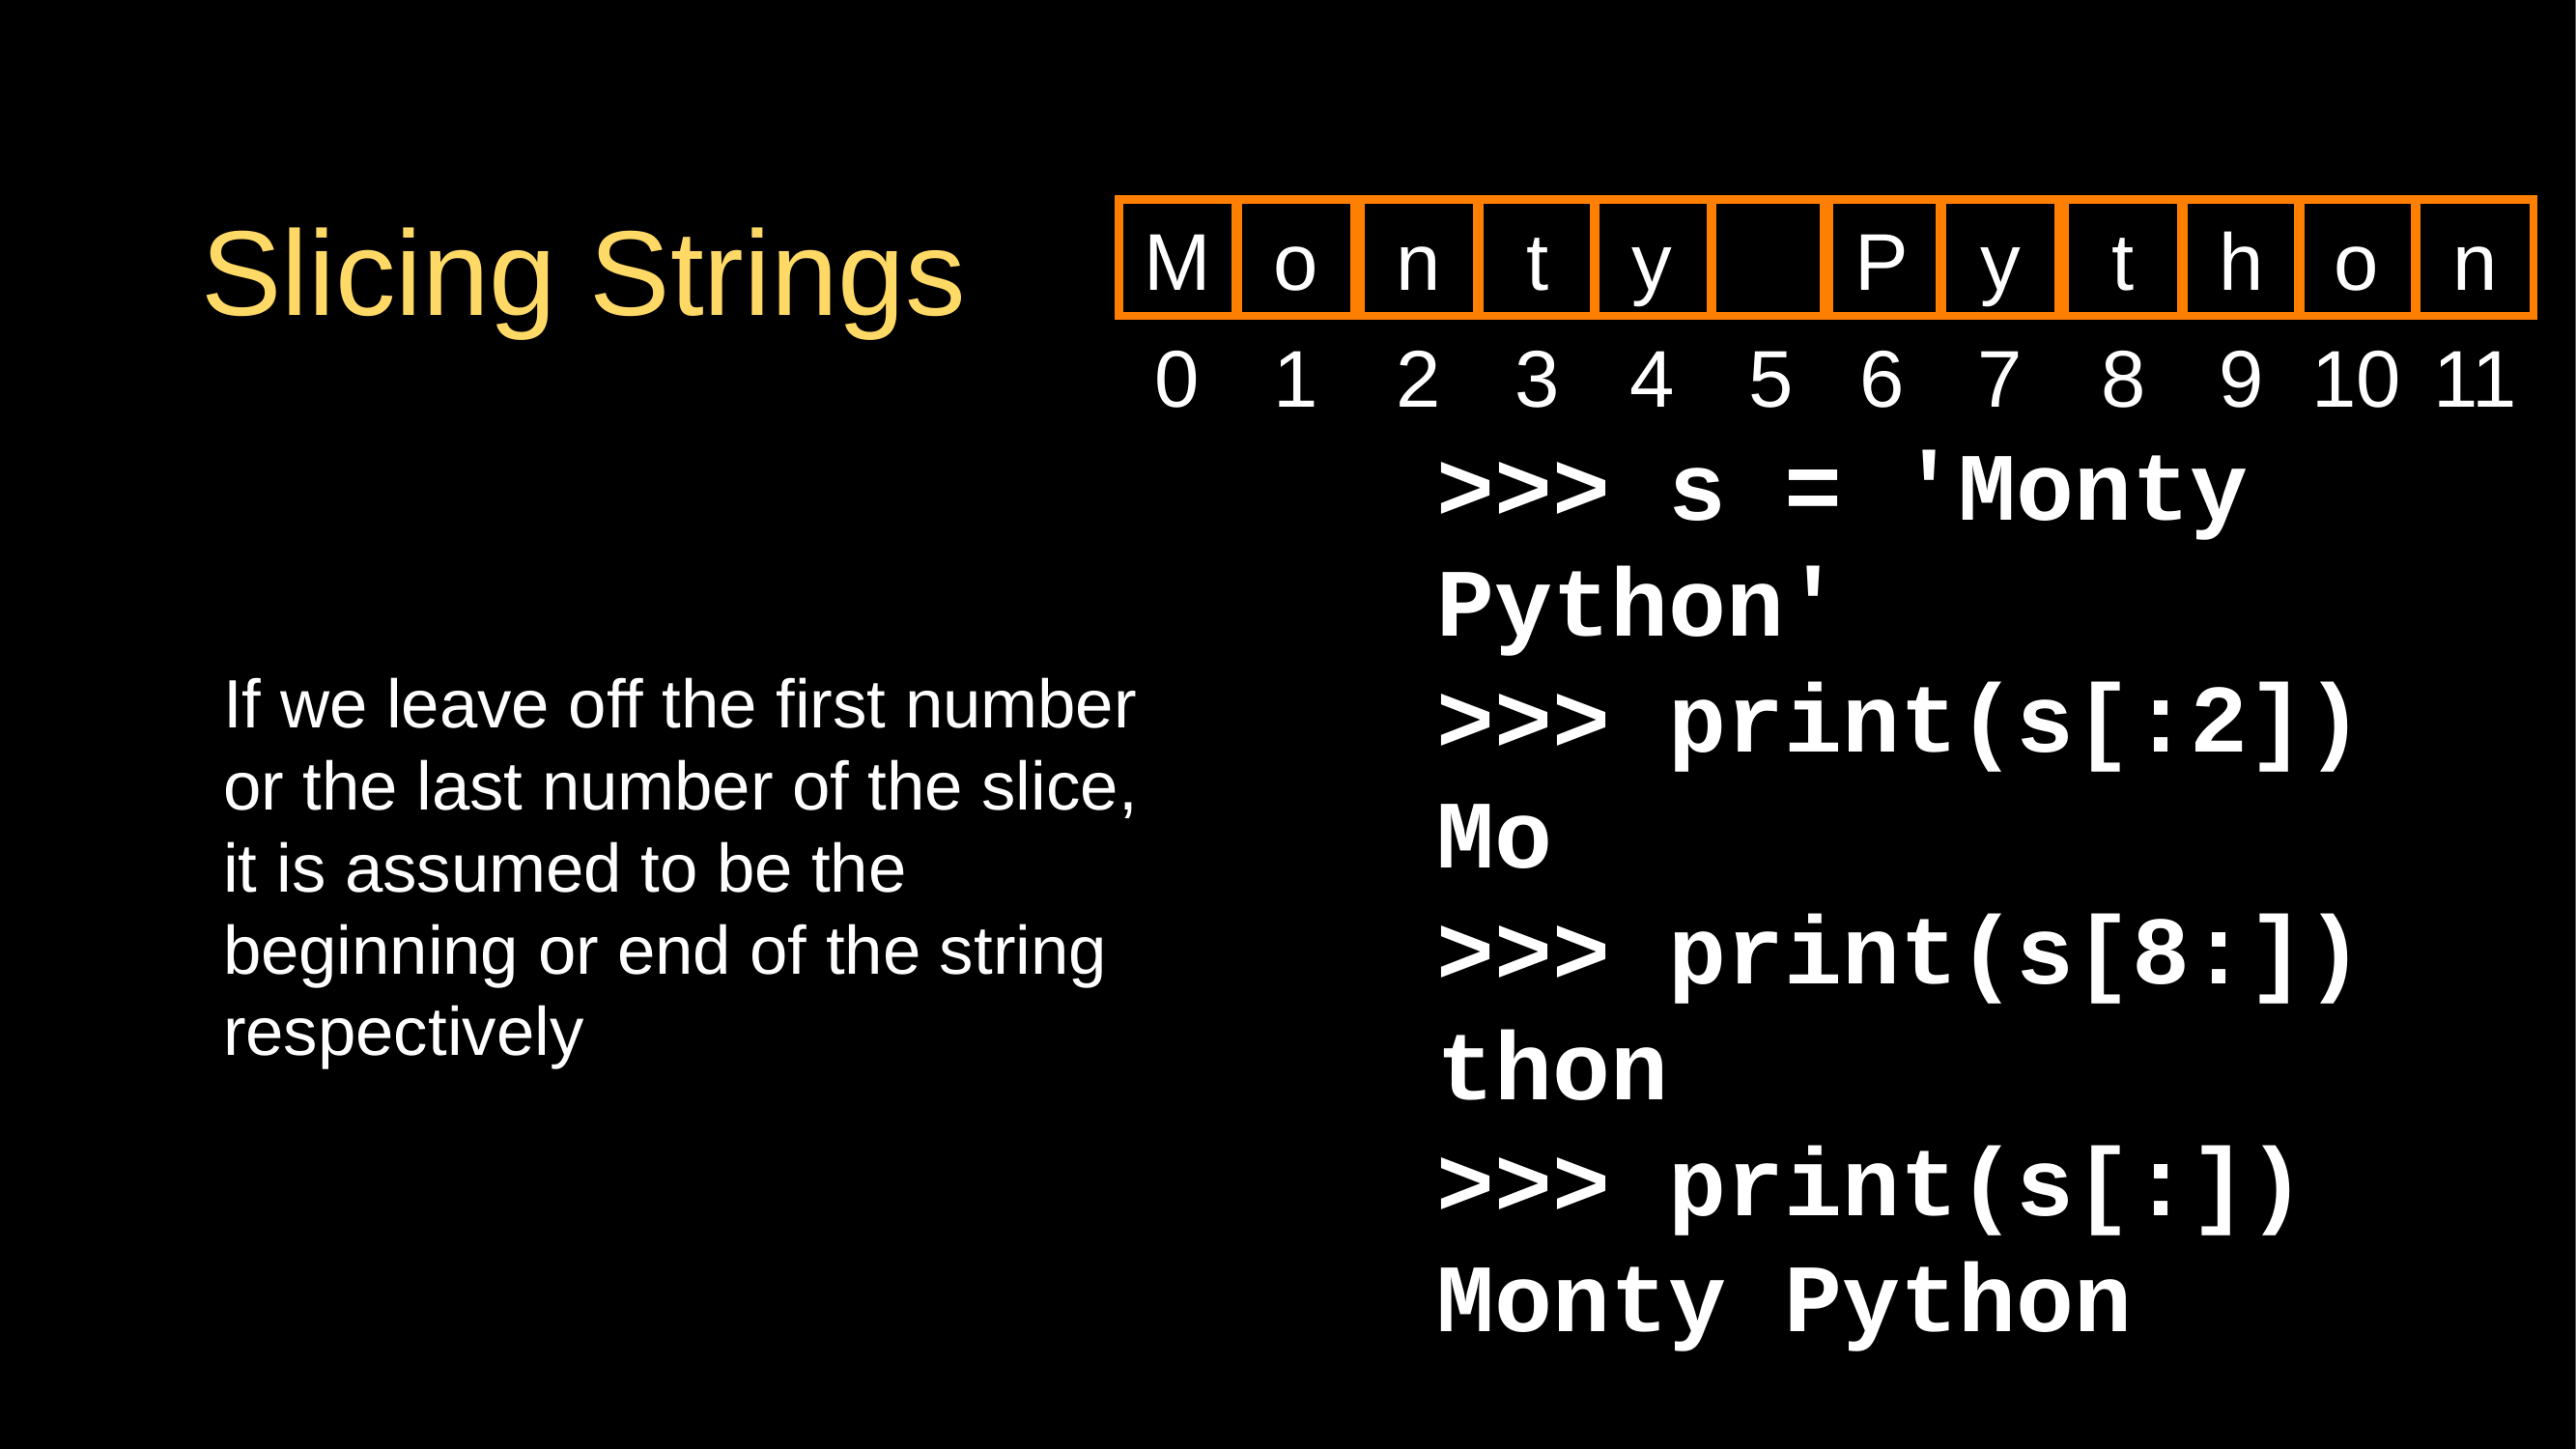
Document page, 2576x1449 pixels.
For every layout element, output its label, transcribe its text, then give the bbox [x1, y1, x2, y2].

text_box 1 [1237, 317, 1355, 434]
text_box 2 [1360, 317, 1478, 434]
text_box [1713, 199, 1823, 317]
text_box y [1594, 199, 1711, 317]
list If we leave off the first number or the last number of the slice, it is assumed to be the beginning or end of the string respectively [183, 412, 1161, 1317]
text_box 7 [1941, 317, 2059, 434]
text_box 3 [1479, 317, 1594, 434]
text_box y [1941, 199, 2059, 317]
text_box 10 [2298, 317, 2416, 434]
text_box 4 [1594, 317, 1711, 434]
text_box 9 [2183, 317, 2298, 434]
text_box o [2298, 199, 2416, 317]
text_box n [1360, 199, 1478, 317]
text_box 8 [2064, 317, 2182, 434]
text_box t [2064, 199, 2182, 317]
text_box t [1479, 199, 1594, 317]
text_box o [1237, 199, 1355, 317]
title Slicing Strings [183, 131, 985, 403]
text_box n [2417, 199, 2534, 317]
text_box 5 [1713, 317, 1823, 434]
text_box >>> s = 'Monty Python' >>> print(s[:2]) Mo >>> print(s[8:]) thon >>> print(s[:]) Monty Python [1436, 580, 2525, 1195]
text_box 0 [1118, 317, 1236, 434]
text_box 6 [1823, 317, 1940, 434]
text_box P [1823, 199, 1940, 317]
text_box h [2183, 199, 2298, 317]
text_box 11 [2417, 317, 2534, 434]
text_box M [1118, 199, 1236, 317]
